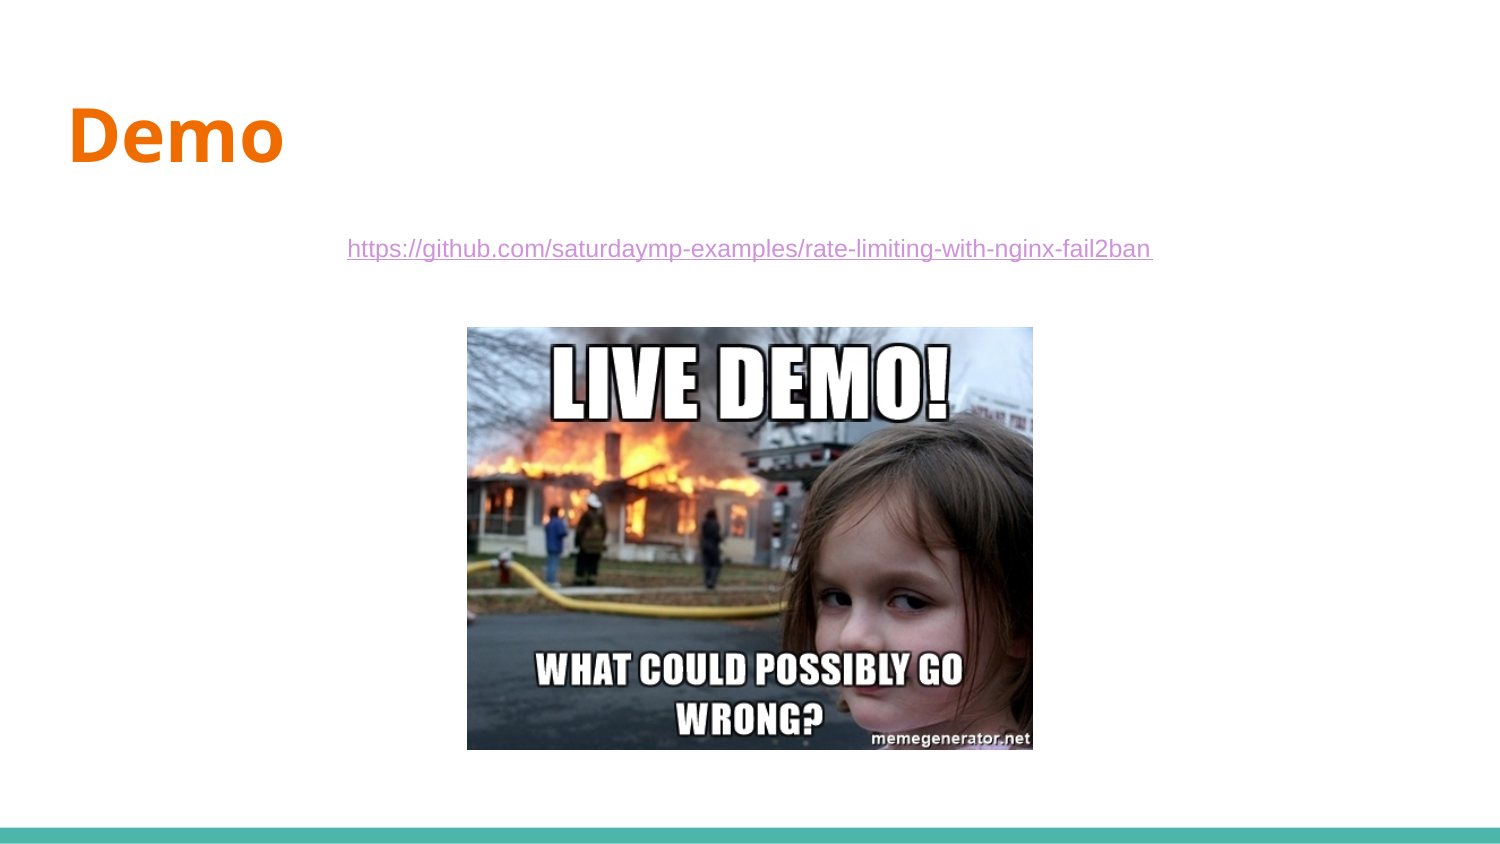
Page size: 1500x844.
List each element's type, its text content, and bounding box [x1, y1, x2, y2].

picture [467, 326, 1033, 750]
title Demo [51, 72, 1449, 189]
list https://github.com/saturdaymp-examples/rate-limiting-with-nginx-fail2ban [51, 207, 1449, 750]
